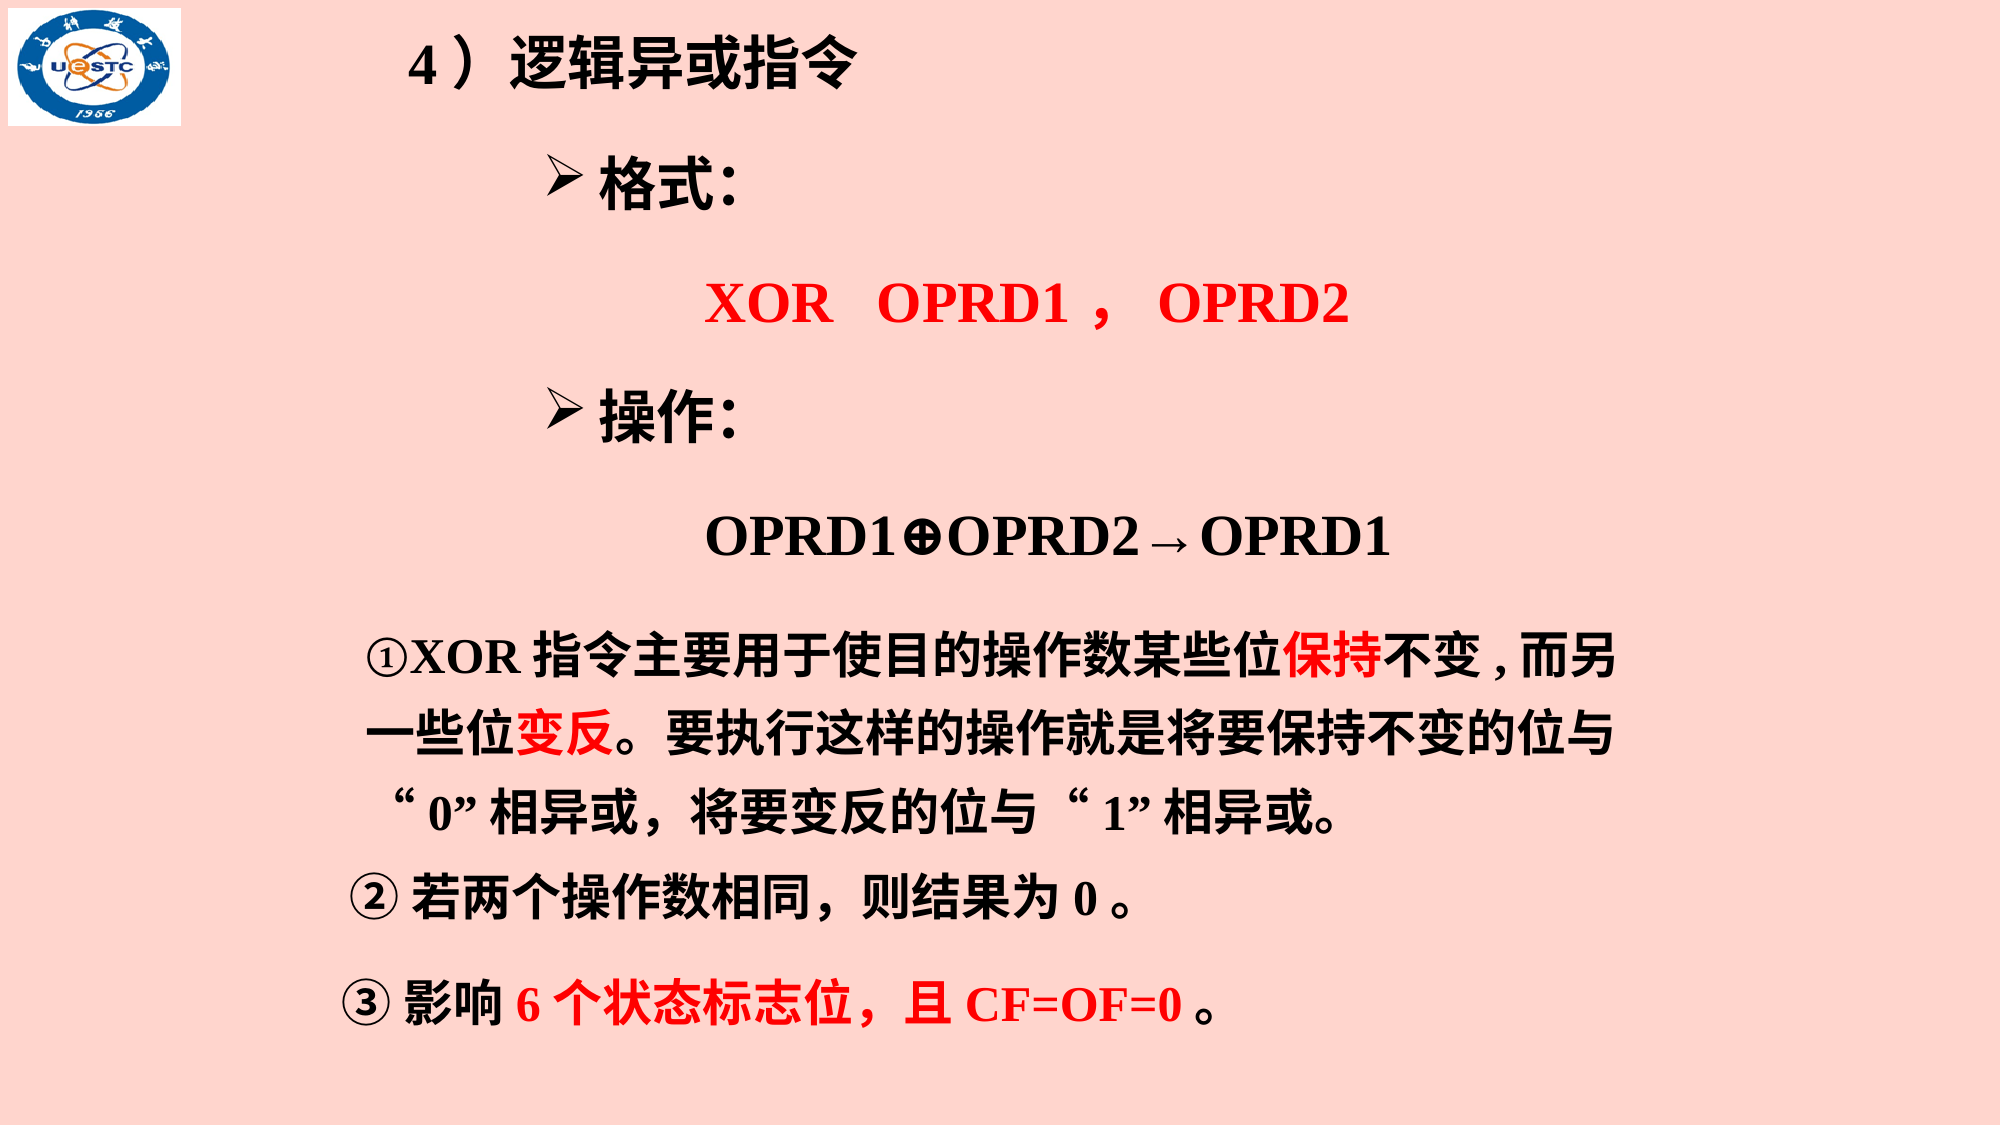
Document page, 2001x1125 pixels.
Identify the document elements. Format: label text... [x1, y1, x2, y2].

text_box 格式： XOR OPRD1，OPRD2 操作： OPRD1⊕OPRD2→OPRD1 [527, 104, 1626, 598]
text_box ①XOR指令主要用于使目的操作数某些位保持不变,而另一些位变反。要执行这样的操作就是将要保持不变的位与“0”相异或，将要变反的位与“1”相异或。 [351, 598, 1647, 848]
text_box ③影响6个状态标志位，且CF=OF=0。 [327, 964, 1260, 1039]
text_box 4）逻辑异或指令 [393, 19, 874, 104]
picture [8, 8, 181, 126]
text_box ②若两个操作数相同，则结果为0。 [334, 857, 1175, 933]
